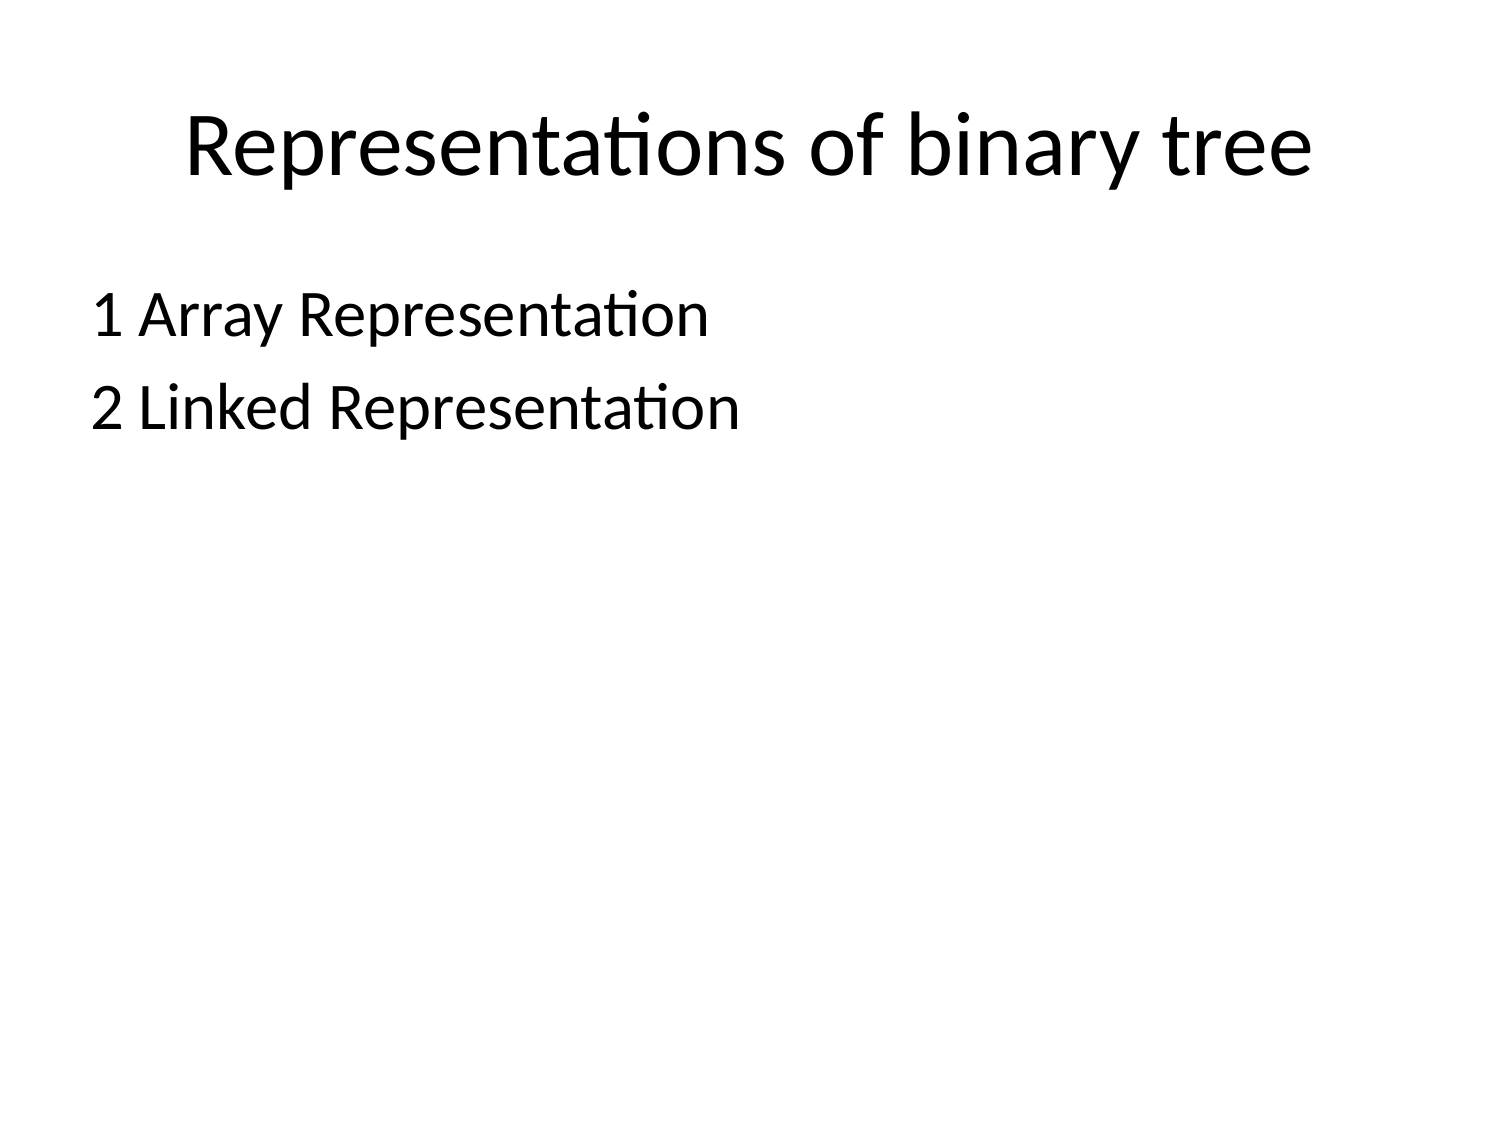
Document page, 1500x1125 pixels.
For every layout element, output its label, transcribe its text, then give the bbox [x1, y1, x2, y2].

list 1 Array Representation 2 Linked Representation [75, 262, 1425, 1005]
title Representations of binary tree [75, 45, 1425, 233]
